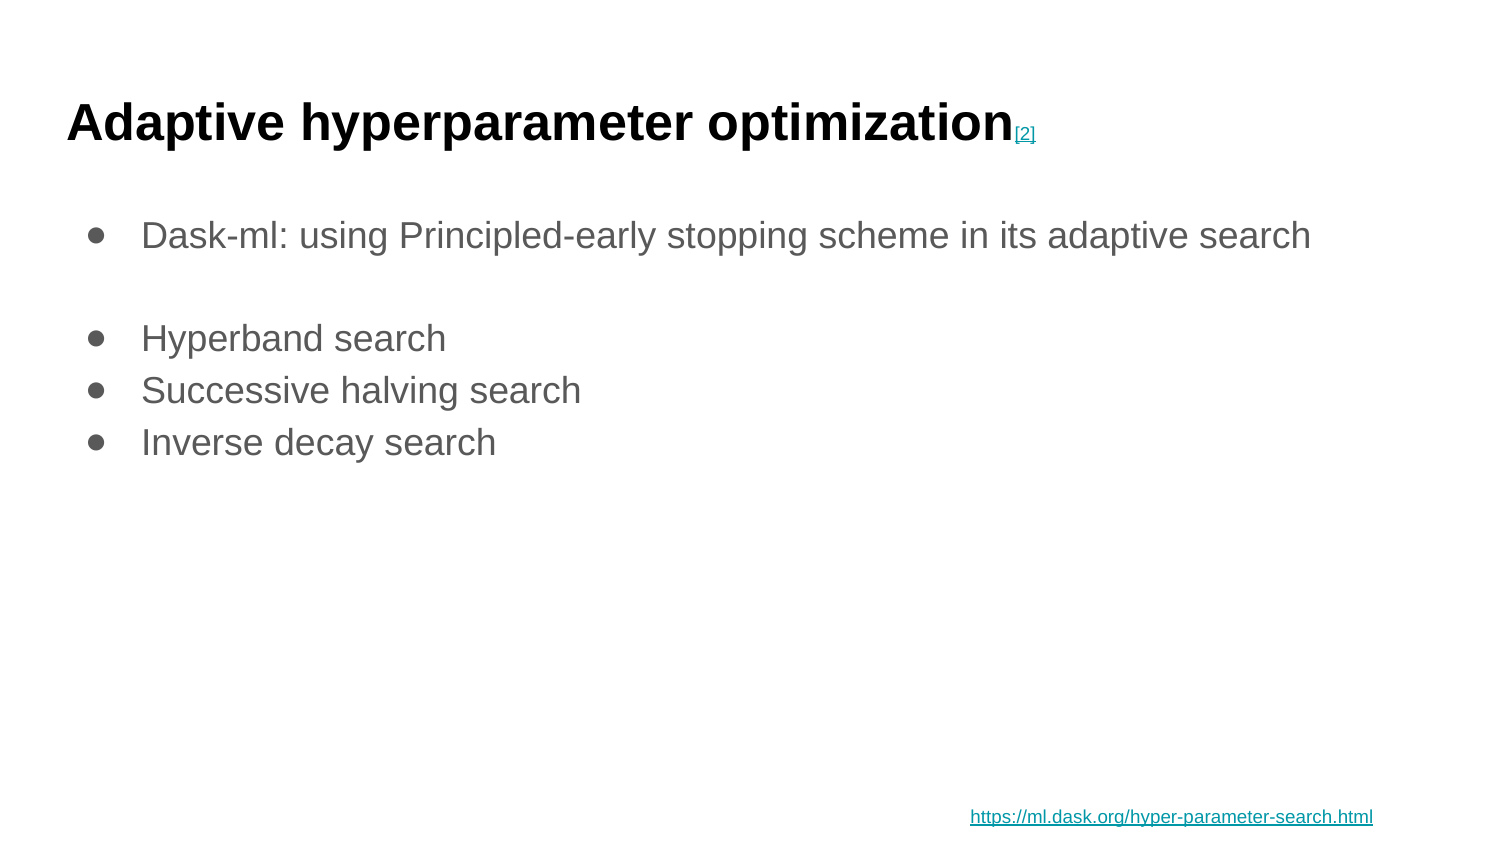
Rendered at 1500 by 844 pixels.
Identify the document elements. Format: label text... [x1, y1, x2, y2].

text_box https://ml.dask.org/hyper-parameter-search.html [955, 797, 1500, 835]
list Dask-ml: using Principled-early stopping scheme in its adaptive search Hyperband search Successive halving search Inverse decay search [51, 189, 1449, 750]
title Adaptive hyperparameter optimization[2] [51, 72, 1449, 167]
